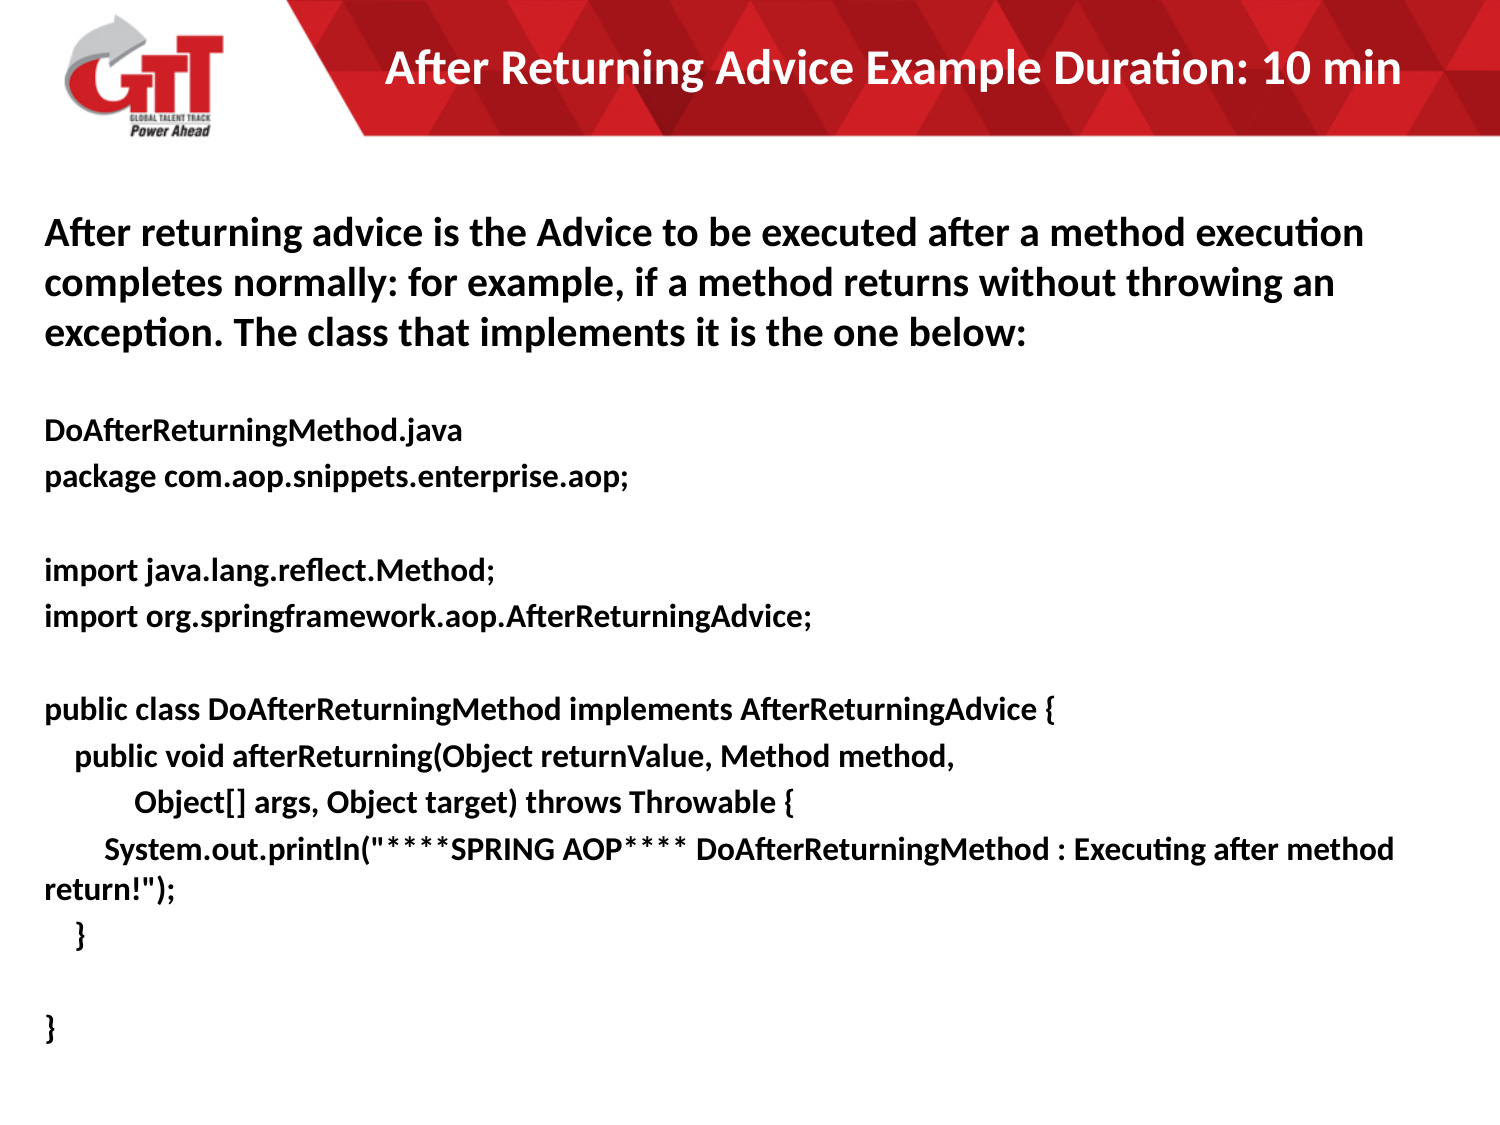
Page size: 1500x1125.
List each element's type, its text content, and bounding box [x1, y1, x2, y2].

picture [0, 0, 1500, 1125]
title After Returning Advice Example Duration: 10 min [324, 12, 1463, 118]
list After returning advice is the Advice to be executed after a method execution completes normally: for example, if a method returns without throwing an exception. The class that implements it is the one below: DoAfterReturningMethod.java package com.aop.snippets.enterprise.aop; import java.lang.reflect.Method; import org.springframework.aop.AfterReturningAdvice; public class DoAfterReturningMethod implements AfterReturningAdvice { public void afterReturning(Object returnValue, Method method, Object[] args, Object target) throws Throwable { System.out.println("****SPRING AOP**** DoAfterReturningMethod : Executing after method return!"); } } [29, 149, 1500, 1113]
